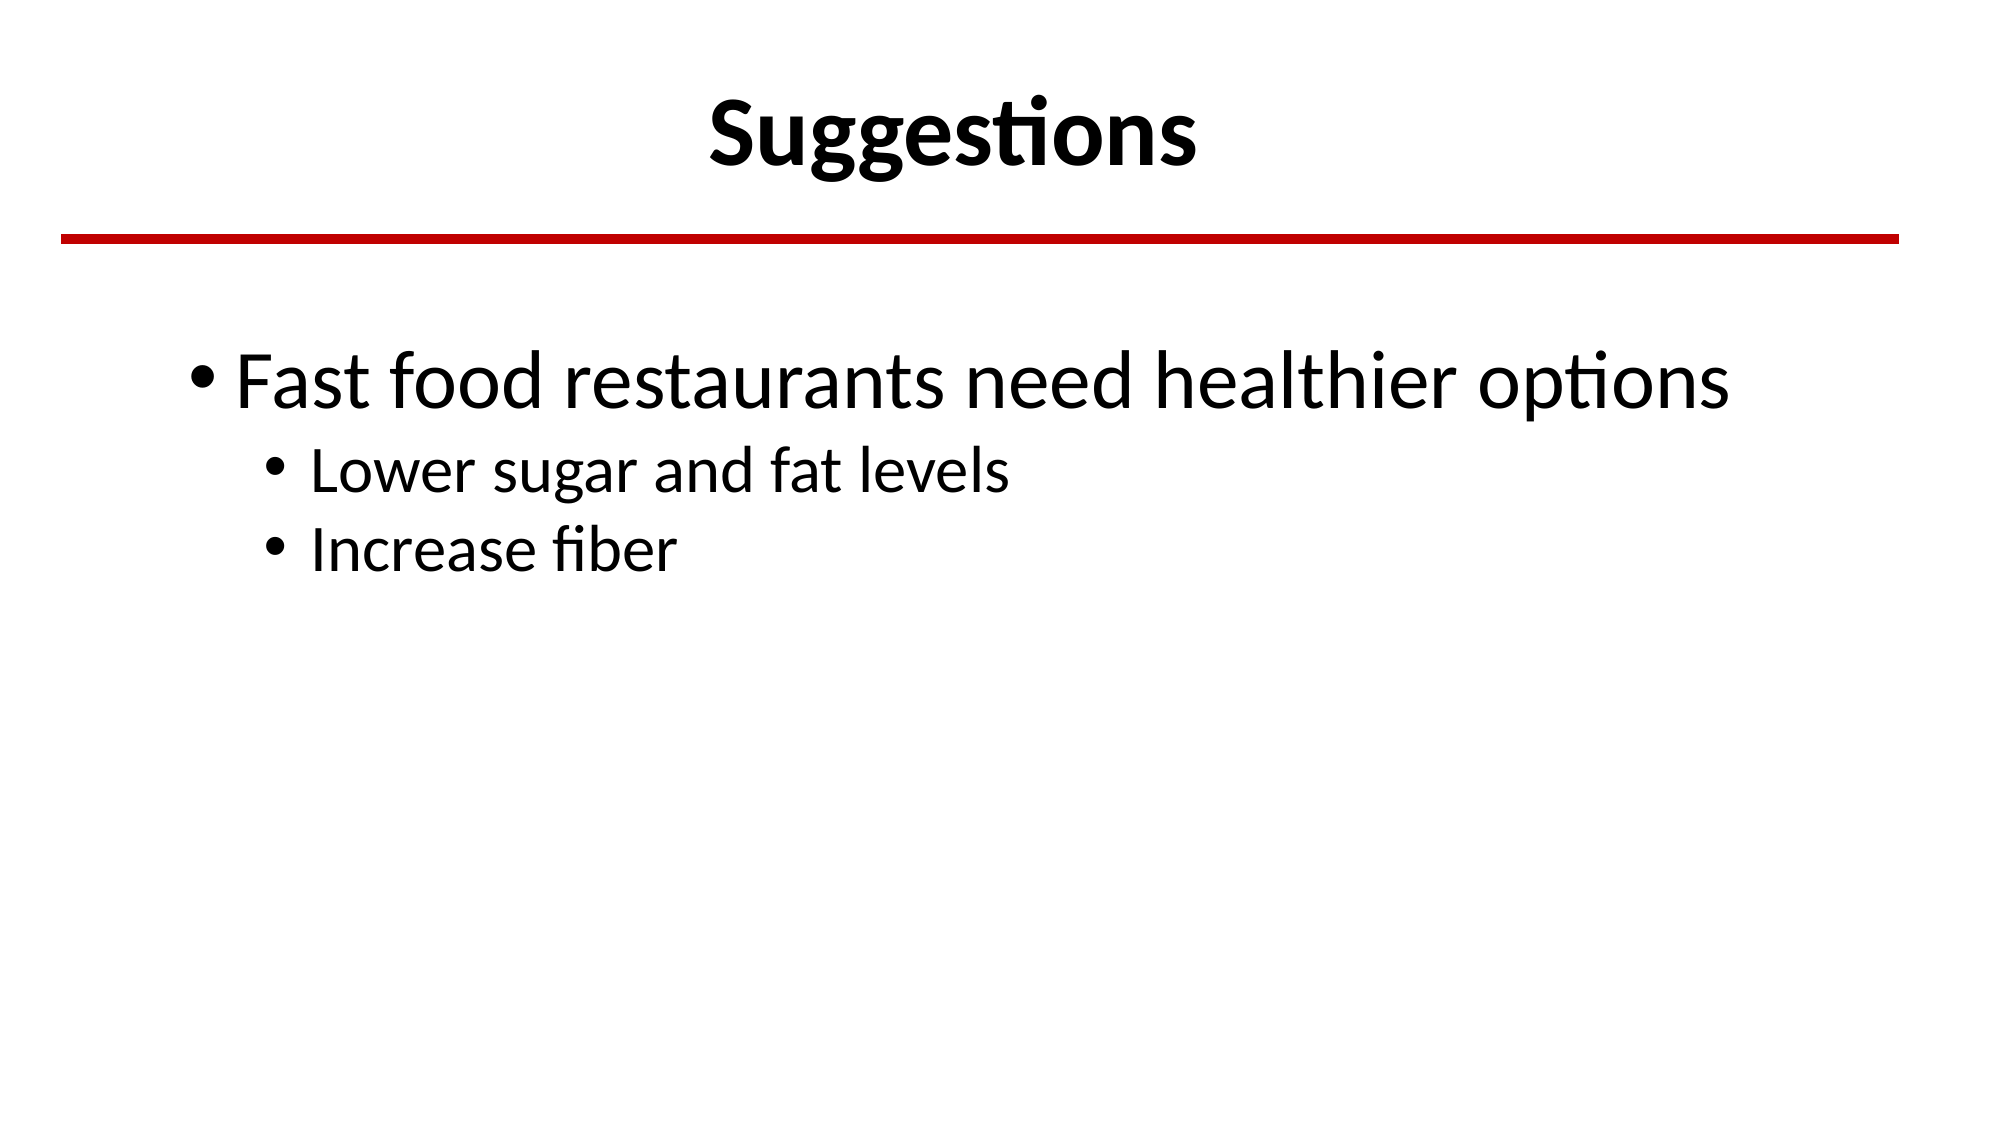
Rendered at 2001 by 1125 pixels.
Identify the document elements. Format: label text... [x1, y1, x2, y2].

text_box Suggestions [520, 58, 1387, 193]
text_box Fast food restaurants need healthier options Lower sugar and fat levels Increase fiber [174, 317, 1749, 683]
